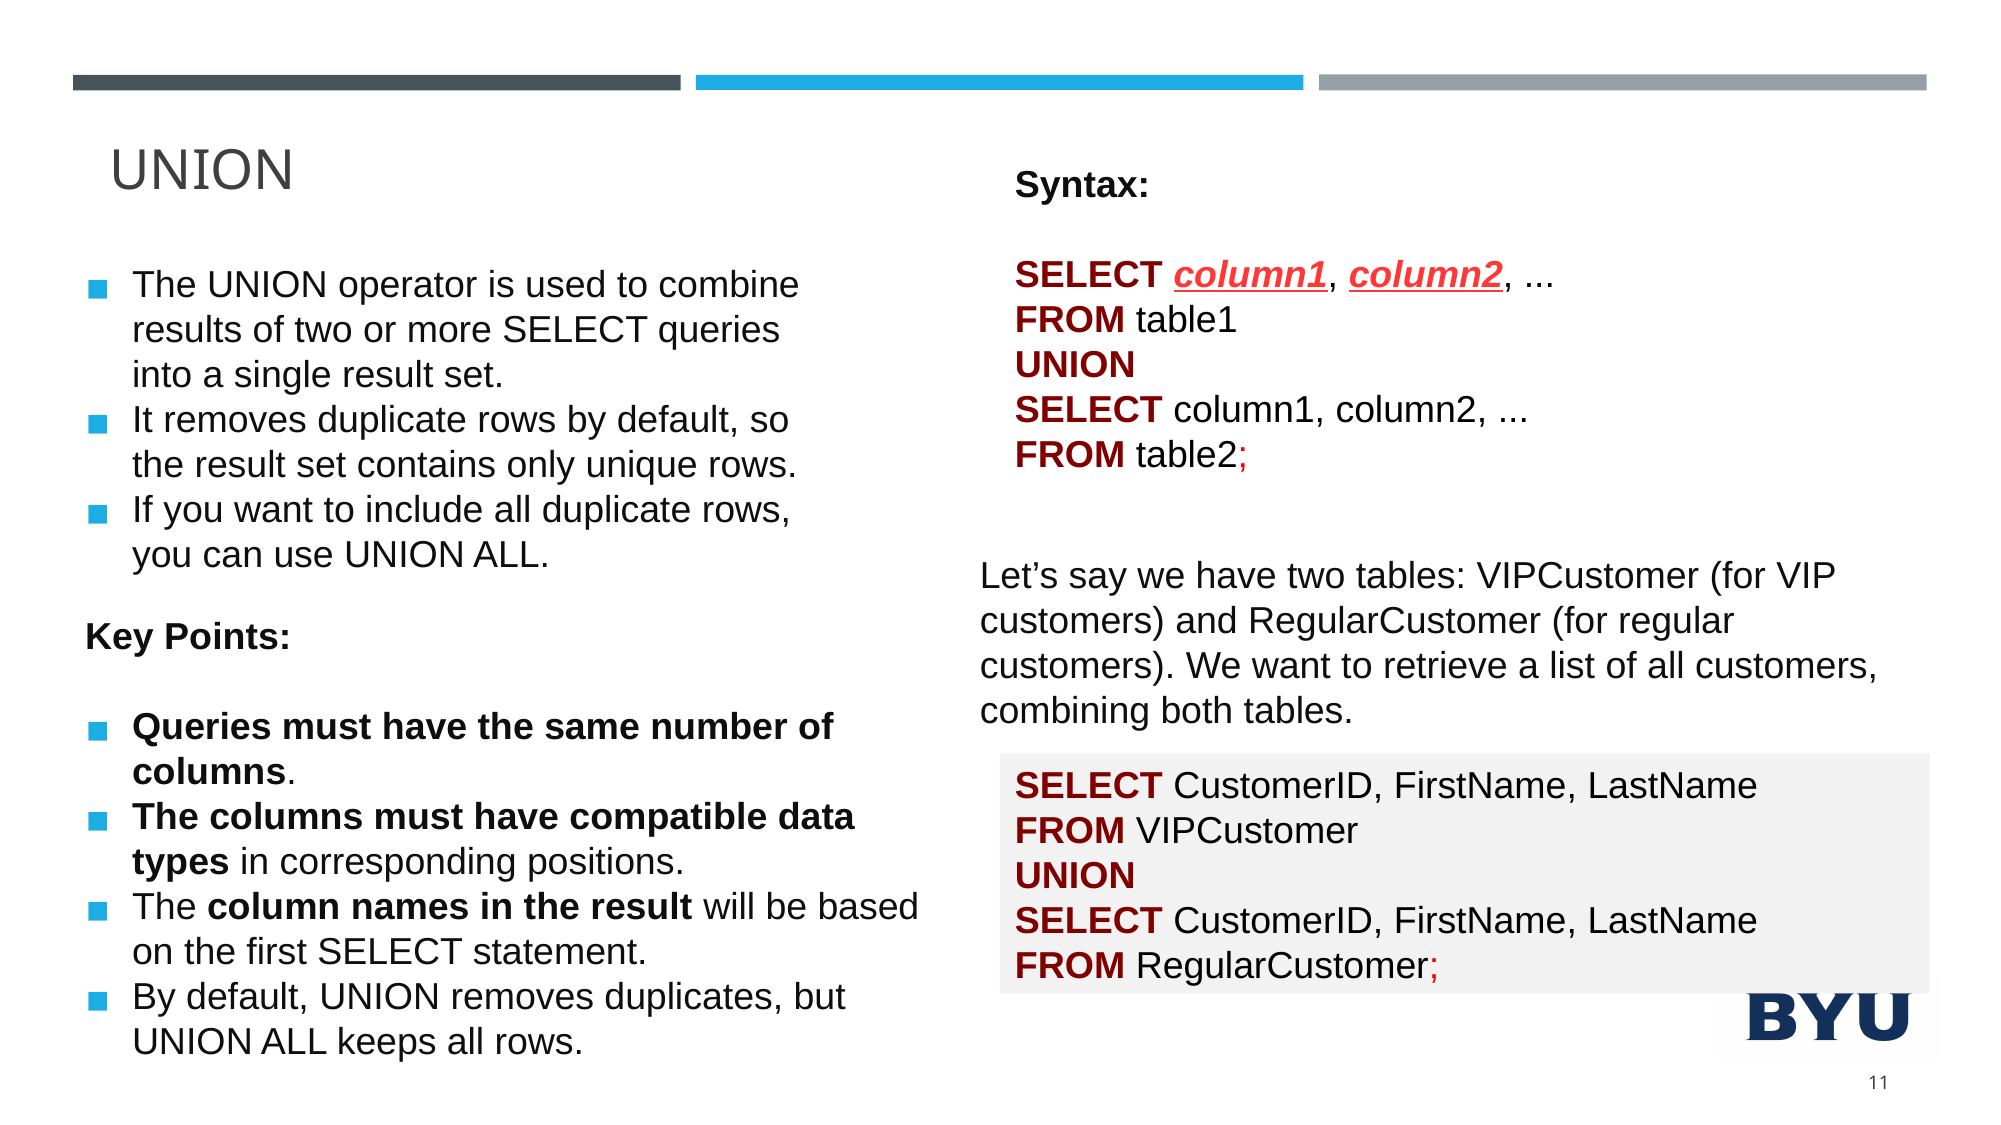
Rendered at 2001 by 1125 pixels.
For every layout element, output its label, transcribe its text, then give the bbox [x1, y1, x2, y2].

text_box Let’s say we have two tables: VIPCustomer (for VIP customers) and RegularCustomer (for regular customers). We want to retrieve a list of all customers, combining both tables. [964, 543, 1948, 739]
text_box Key Points: Queries must have the same number of columns. The columns must have compatible data types in corresponding positions. The column names in the result will be based on the first SELECT statement. By default, UNION removes duplicates, but UNION ALL keeps all rows. [70, 604, 965, 1115]
text_box SELECT CustomerID, FirstName, LastName FROM VIPCustomer UNION SELECT CustomerID, FirstName, LastName FROM RegularCustomer; [999, 753, 1930, 994]
picture [1718, 972, 1941, 1062]
text_box The UNION operator is used to combine results of two or more SELECT queries into a single result set. It removes duplicate rows by default, so the result set contains only unique rows. If you want to include all duplicate rows, you can use UNION ALL. [70, 252, 838, 583]
slide_number 11 [1732, 1053, 1905, 1114]
title UNION [94, 119, 315, 208]
text_box Syntax: SELECT column1, column2, ... FROM table1 UNION SELECT column1, column2, ... FROM table2; [999, 152, 1727, 483]
